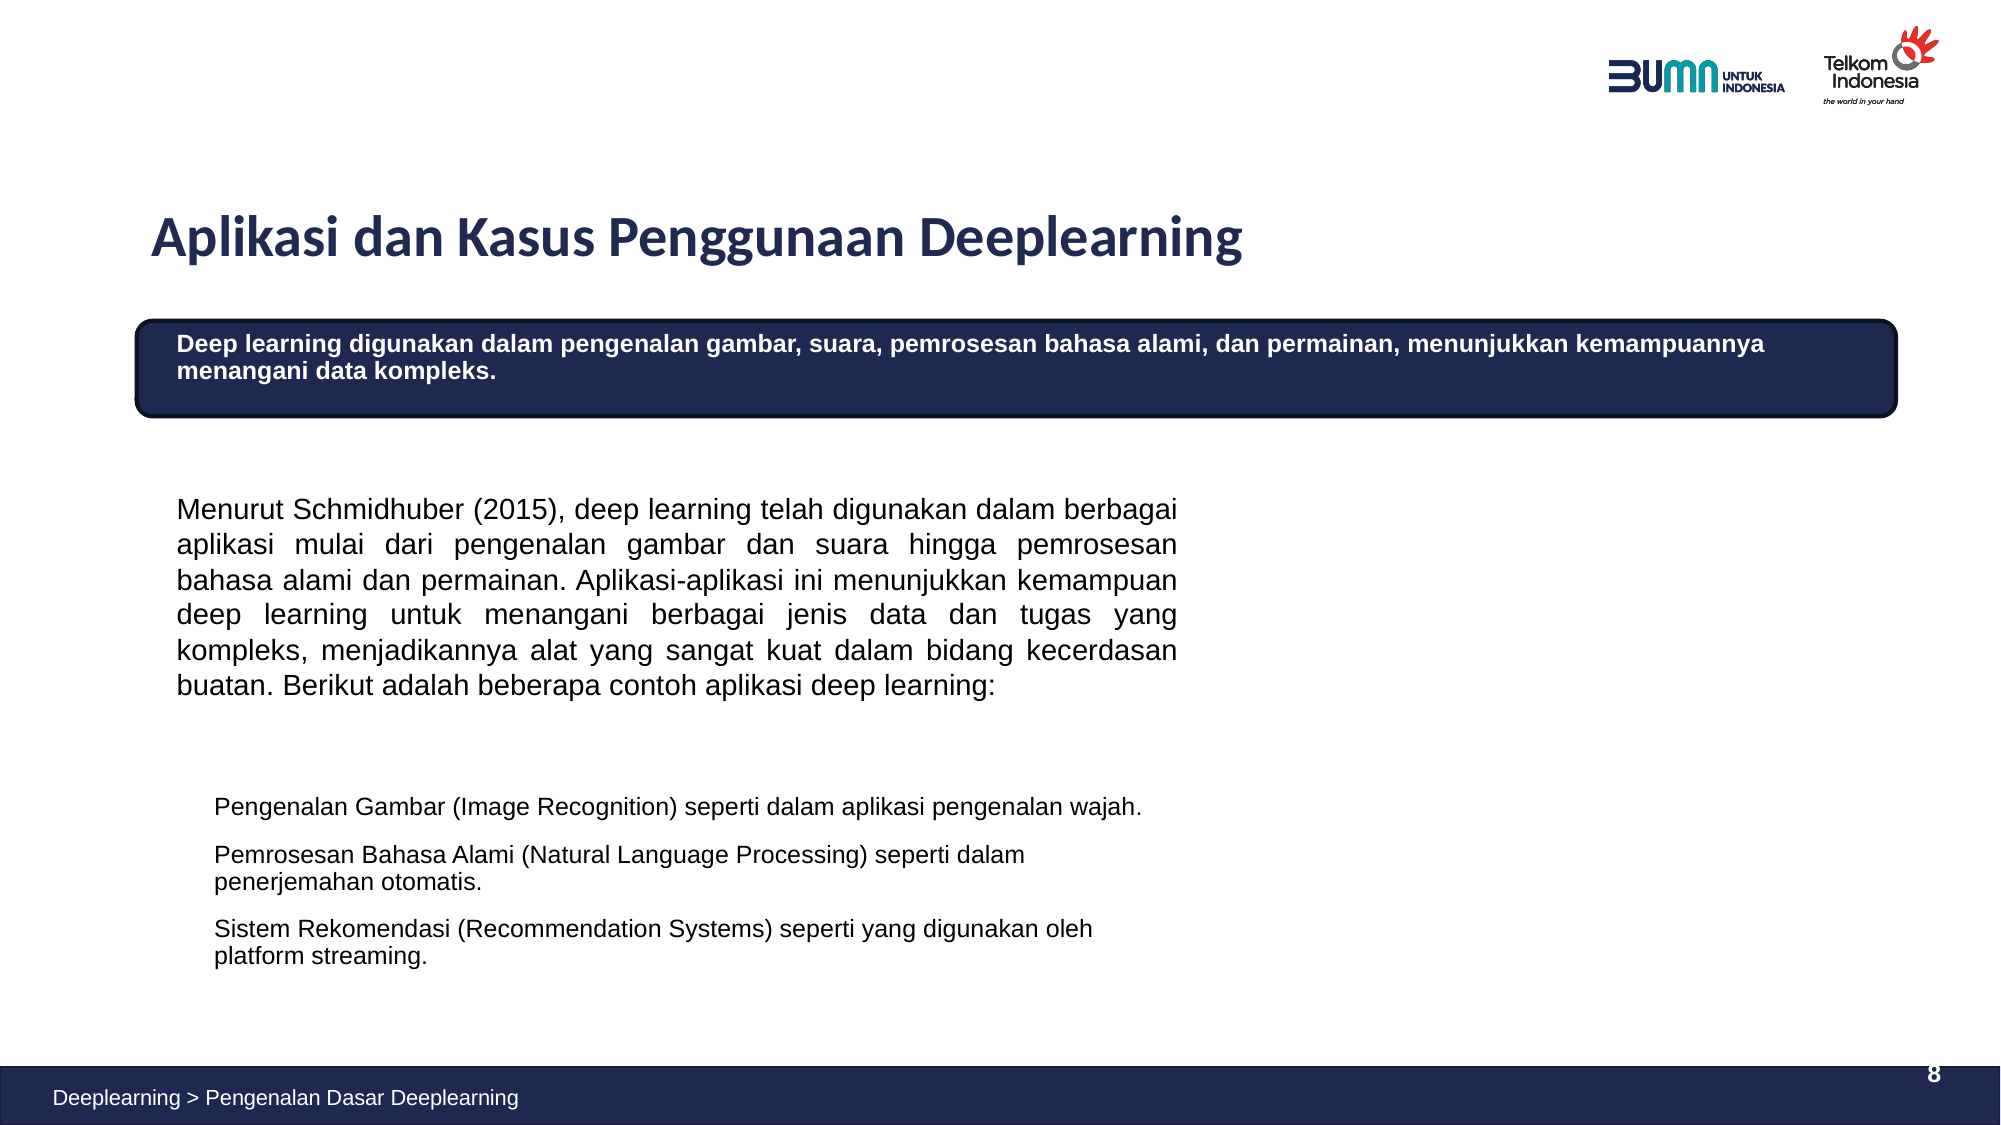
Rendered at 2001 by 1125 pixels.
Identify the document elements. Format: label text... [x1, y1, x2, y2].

picture [1605, 56, 1789, 98]
list Deeplearning > Pengenalan Dasar Deeplearning [0, 1066, 1714, 1125]
list 8 [1887, 1053, 1986, 1125]
list Deep learning digunakan dalam pengenalan gambar, suara, pemrosesan bahasa alami, dan permainan, menunjukkan kemampuannya menangani data kompleks. [136, 327, 1857, 389]
picture [1820, 23, 1943, 109]
list Menurut Schmidhuber (2015), deep learning telah digunakan dalam berbagai aplikasi mulai dari pengenalan gambar dan suara hingga pemrosesan bahasa alami dan permainan. Aplikasi-aplikasi ini menunjukkan kemampuan deep learning untuk menangani berbagai jenis data dan tugas yang kompleks, menjadikannya alat yang sangat kuat dalam bidang kecerdasan buatan. Berikut adalah beberapa contoh aplikasi deep learning: [136, 483, 1195, 753]
title Aplikasi dan Kasus Penggunaan Deeplearning [136, 164, 1897, 278]
list Pengenalan Gambar (Image Recognition) seperti dalam aplikasi pengenalan wajah. Pemrosesan Bahasa Alami (Natural Language Processing) seperti dalam penerjemahan otomatis. Sistem Rekomendasi (Recommendation Systems) seperti yang digunakan oleh platform streaming. [136, 786, 1194, 1017]
